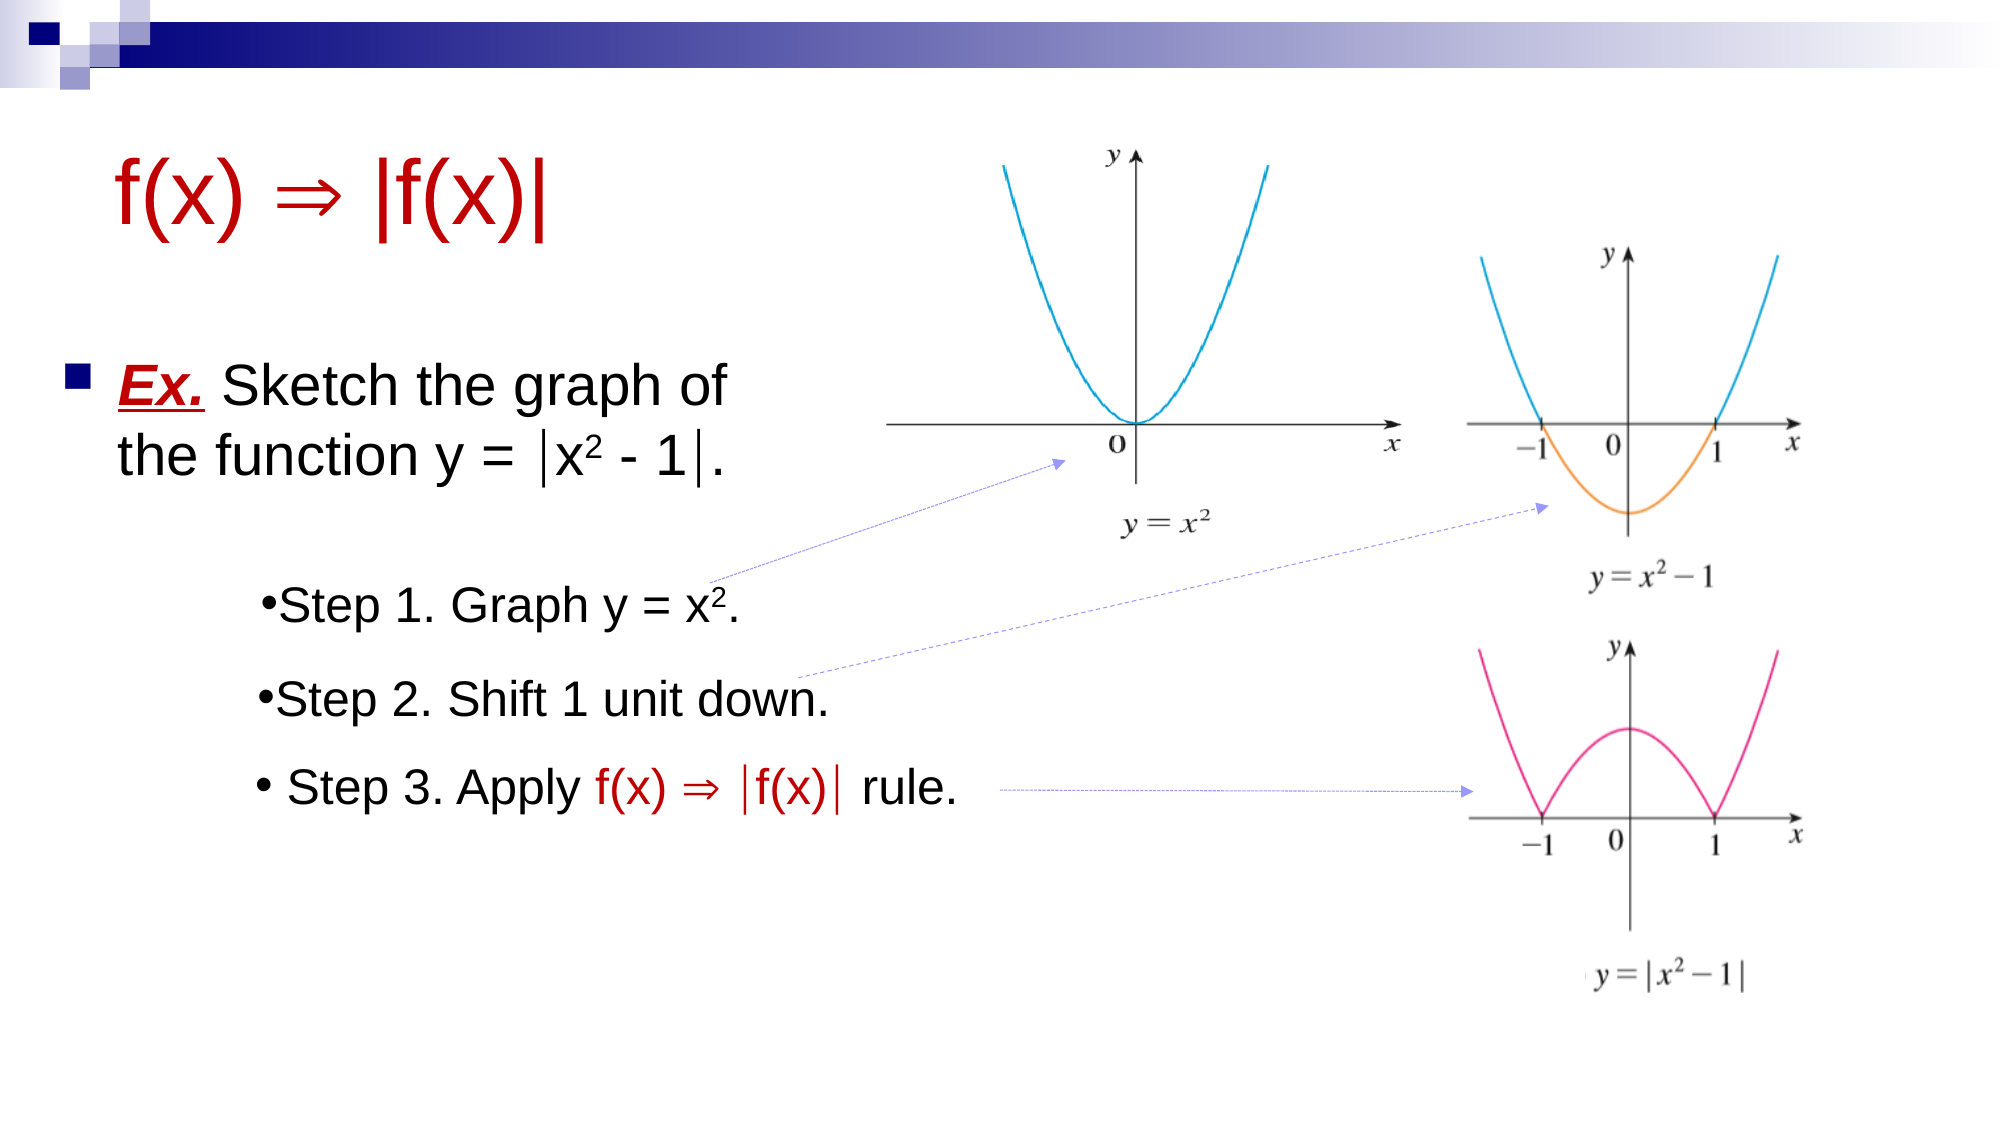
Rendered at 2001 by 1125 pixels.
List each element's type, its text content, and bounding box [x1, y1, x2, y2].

title f(x)  |f(x)| [99, 75, 1900, 300]
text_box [798, 505, 1549, 678]
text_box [872, 144, 1426, 505]
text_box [1436, 219, 1820, 1012]
text_box Step 2. Shift 1 unit down. [242, 659, 1243, 734]
text_box Step 1. Graph y = x2. [245, 564, 756, 640]
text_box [709, 460, 1066, 583]
list Ex. Sketch the graph of the function y = x2 - 1. [46, 339, 751, 508]
text_box Step 3. Apply f(x)  f(x) rule. [240, 746, 974, 822]
